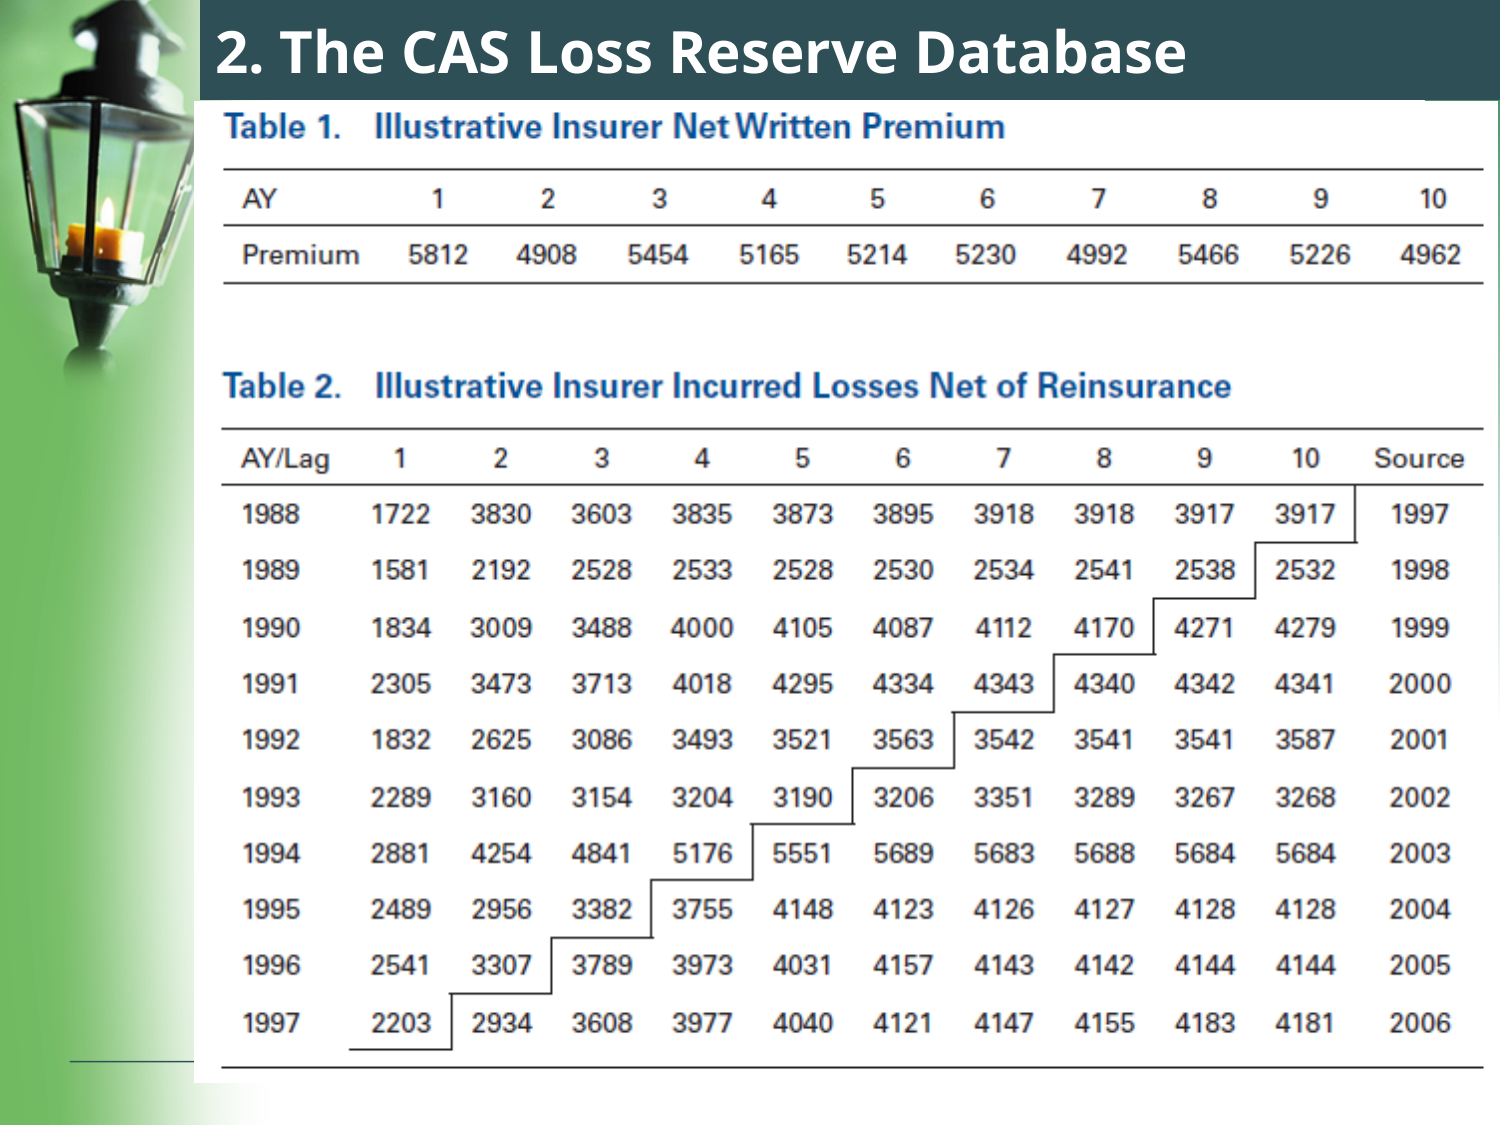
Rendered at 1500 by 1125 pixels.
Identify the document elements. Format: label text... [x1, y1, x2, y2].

title 2. The CAS Loss Reserve Database [200, 0, 1500, 100]
picture [0, 0, 1499, 1125]
